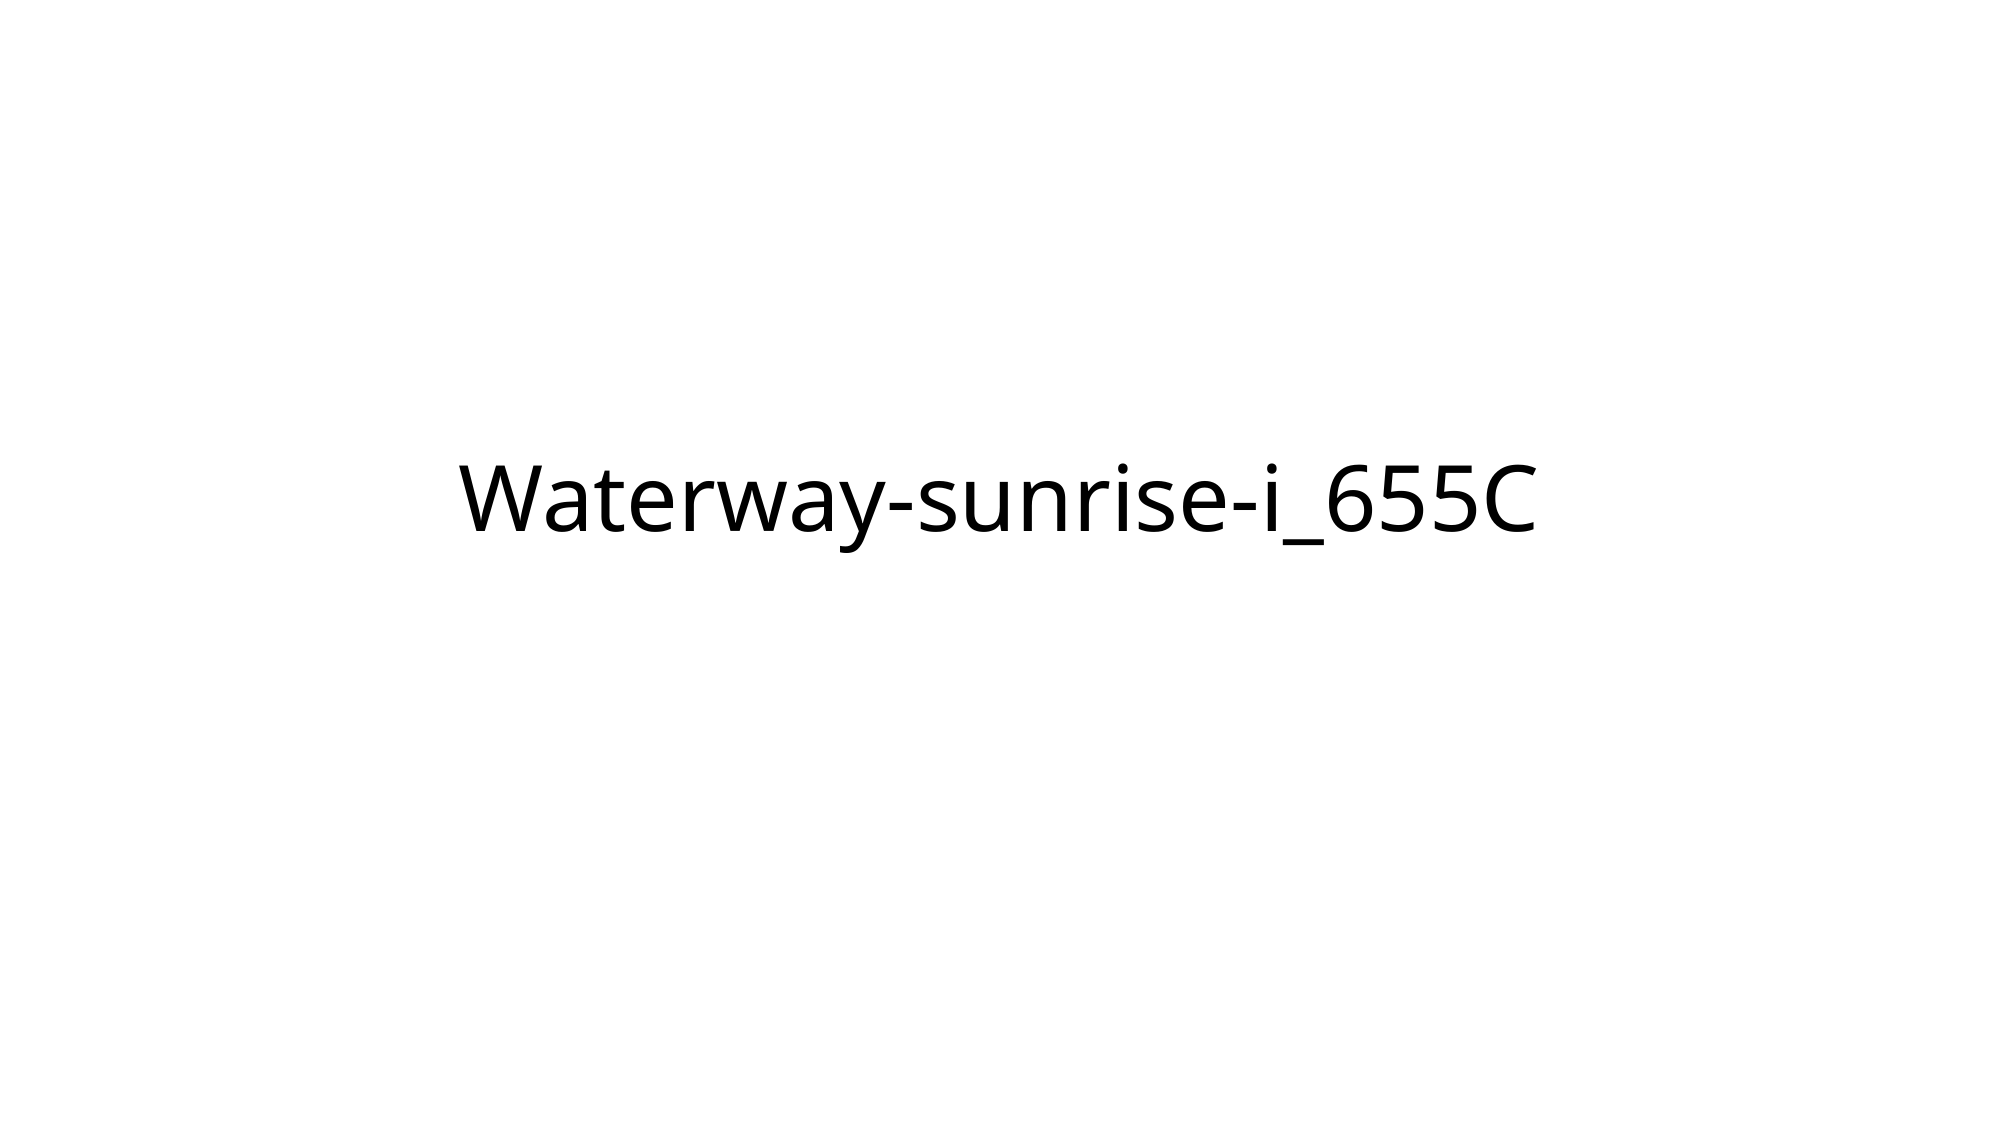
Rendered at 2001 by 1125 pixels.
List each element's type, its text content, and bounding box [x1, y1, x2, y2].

title Waterway-sunrise-i_655C [137, 392, 1863, 611]
